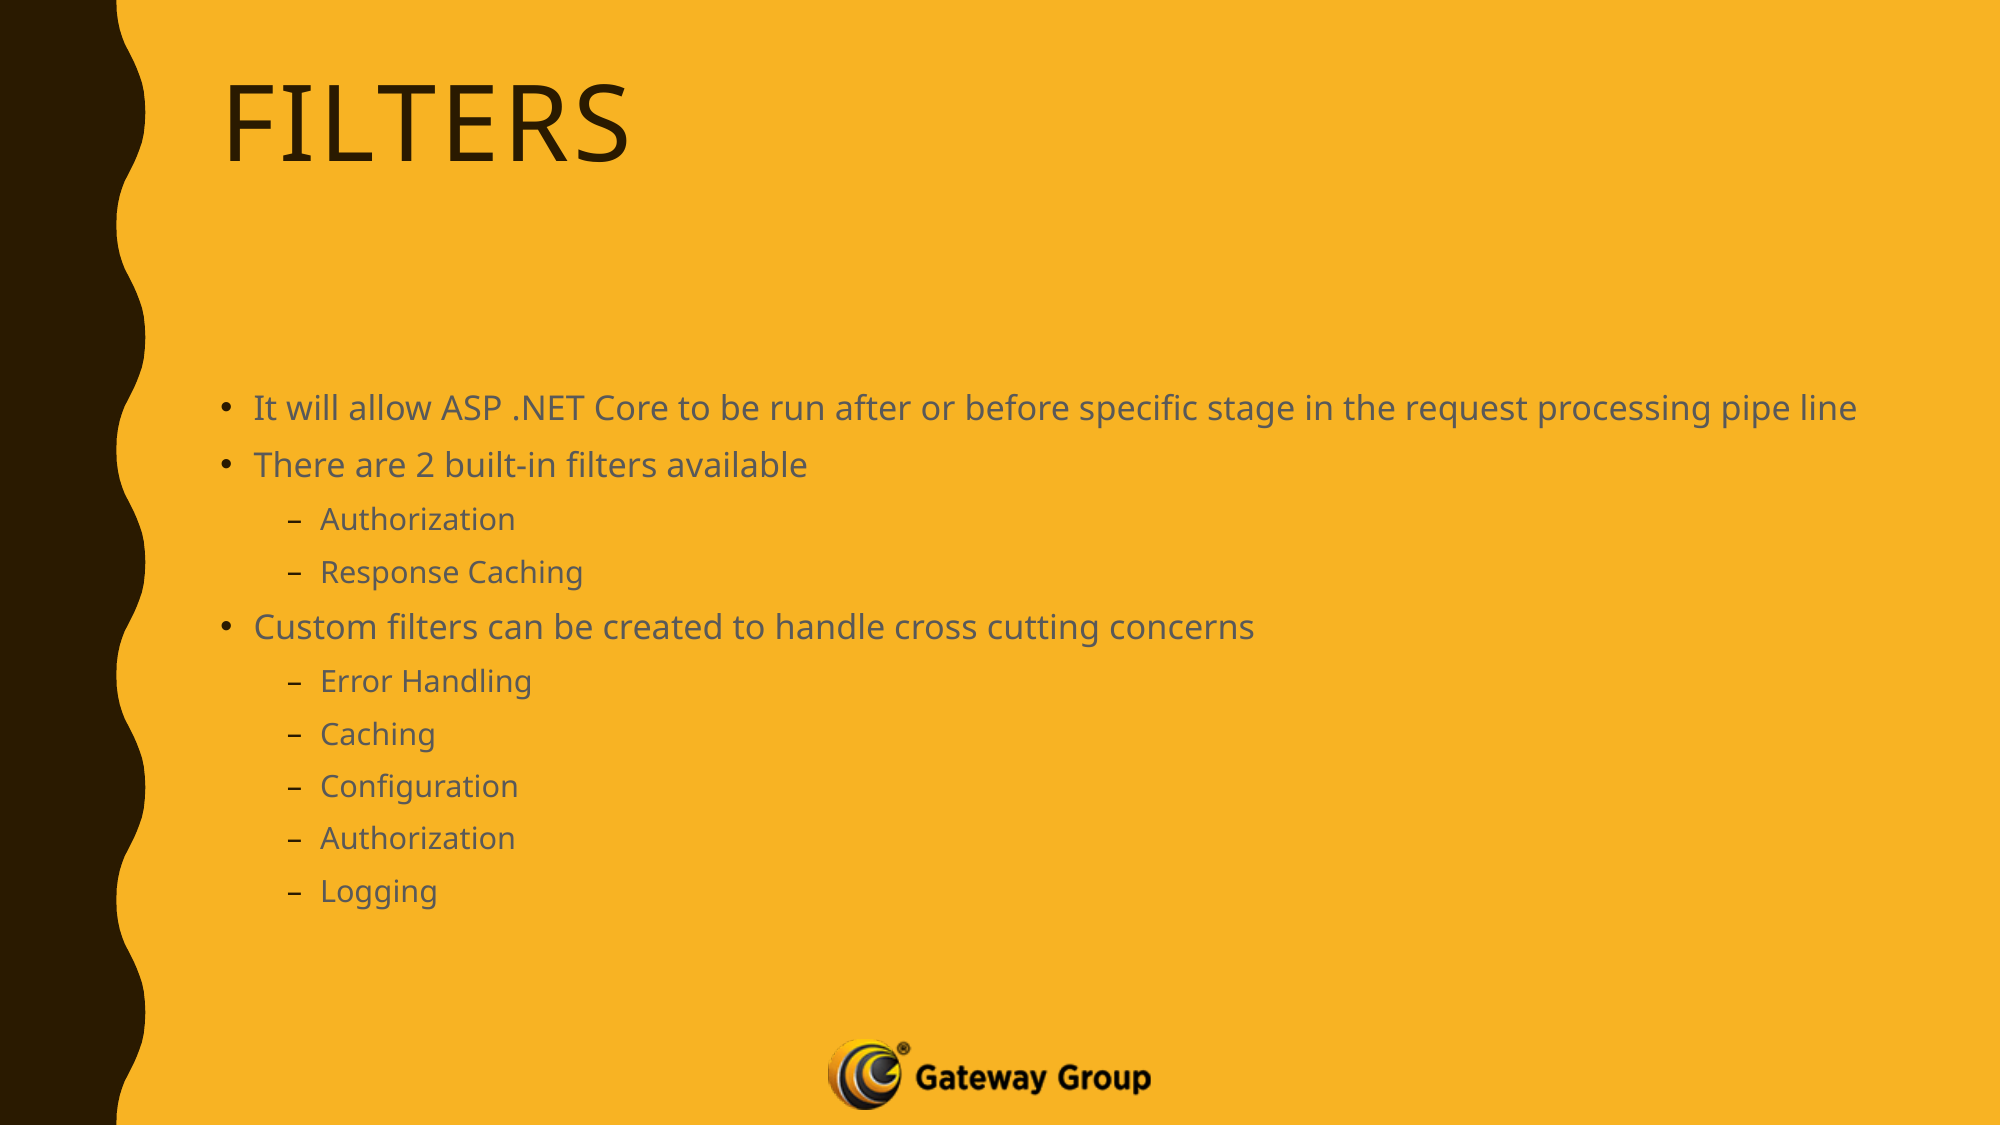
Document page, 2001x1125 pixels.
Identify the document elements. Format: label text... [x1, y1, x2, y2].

title Filters [205, 62, 1875, 308]
list It will allow ASP .NET Core to be run after or before specific stage in the request processing pipe line There are 2 built-in filters available Authorization Response Caching Custom filters can be created to handle cross cutting concerns Error Handling Caching Configuration Authorization Logging [205, 375, 1875, 965]
picture [827, 1039, 1218, 1110]
